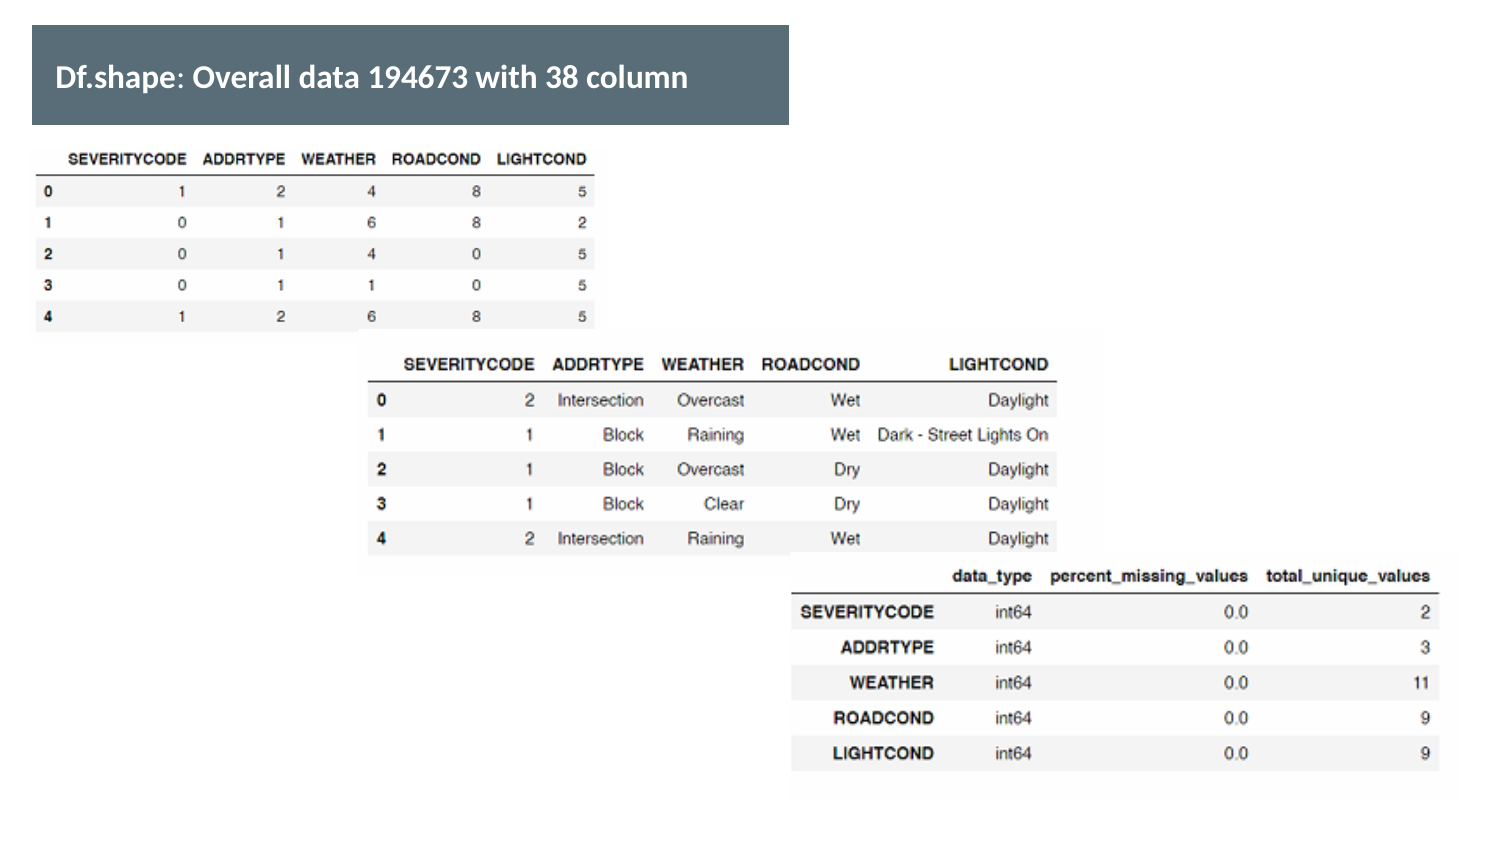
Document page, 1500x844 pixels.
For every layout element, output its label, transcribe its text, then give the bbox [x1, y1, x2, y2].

text_box Df.shape: Overall data 194673 with 38 column [40, 47, 791, 102]
picture [29, 148, 1458, 801]
text_box [28, 21, 793, 129]
